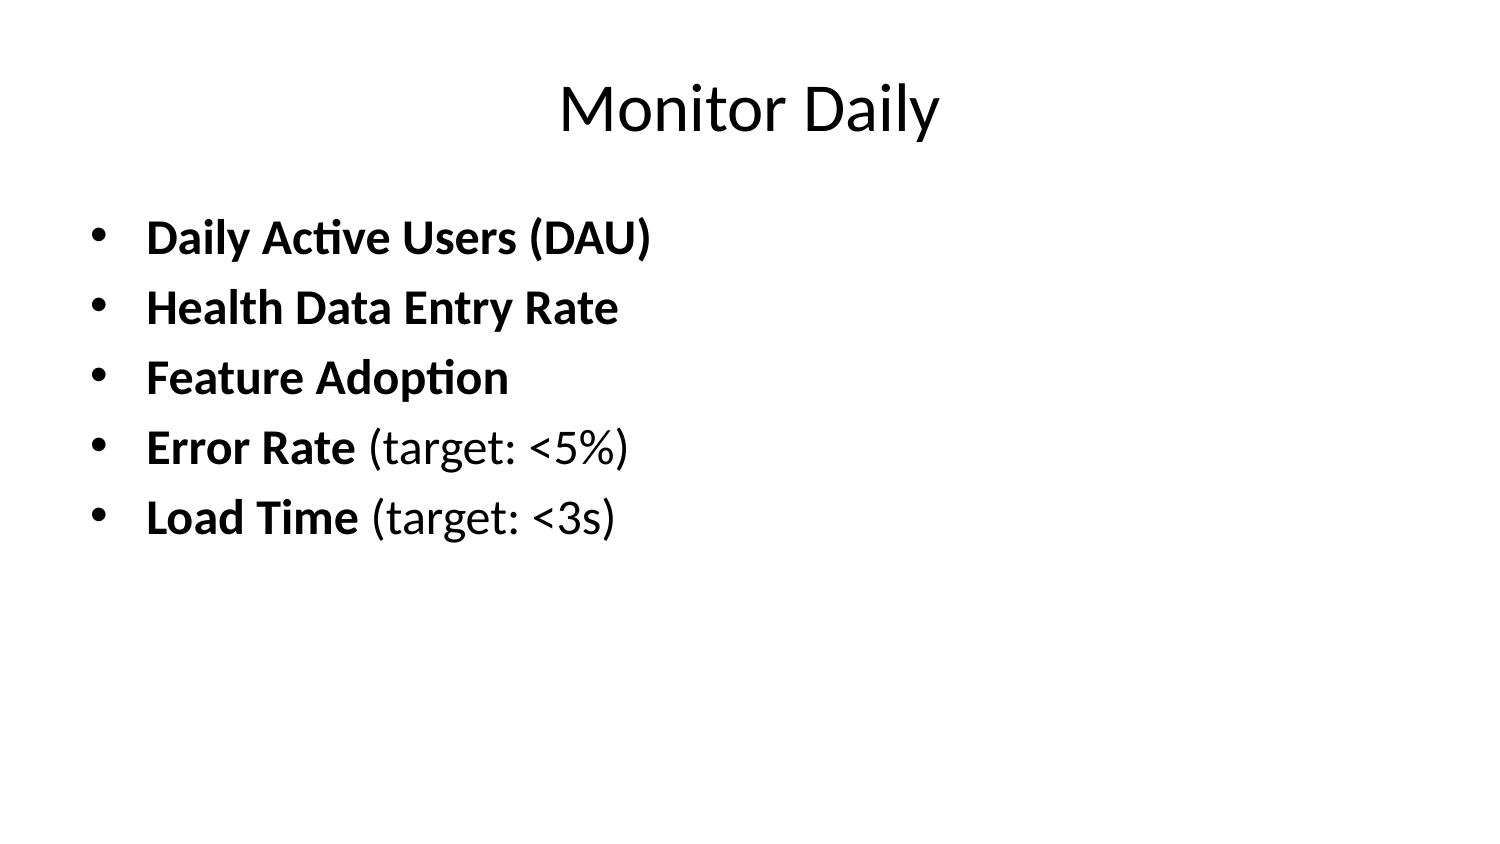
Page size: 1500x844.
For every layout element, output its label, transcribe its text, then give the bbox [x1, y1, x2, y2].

list Daily Active Users (DAU) Health Data Entry Rate Feature Adoption Error Rate (target: <5%) Load Time (target: <3s) [75, 196, 1425, 754]
title Monitor Daily [75, 33, 1425, 175]
